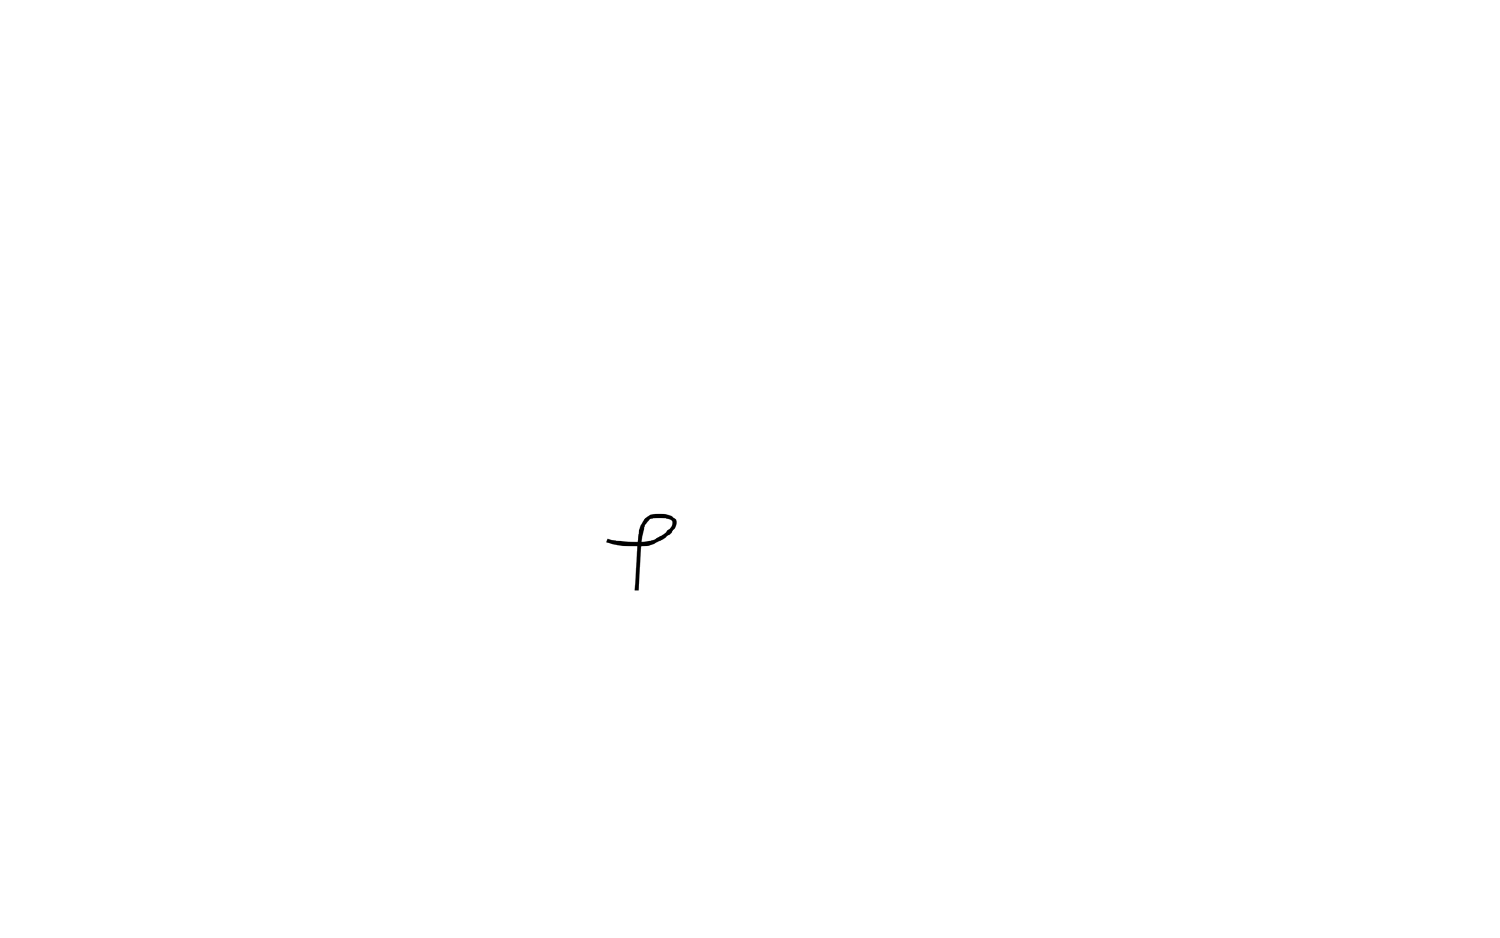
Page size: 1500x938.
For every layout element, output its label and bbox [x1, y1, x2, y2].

text_box [597, 505, 817, 610]
